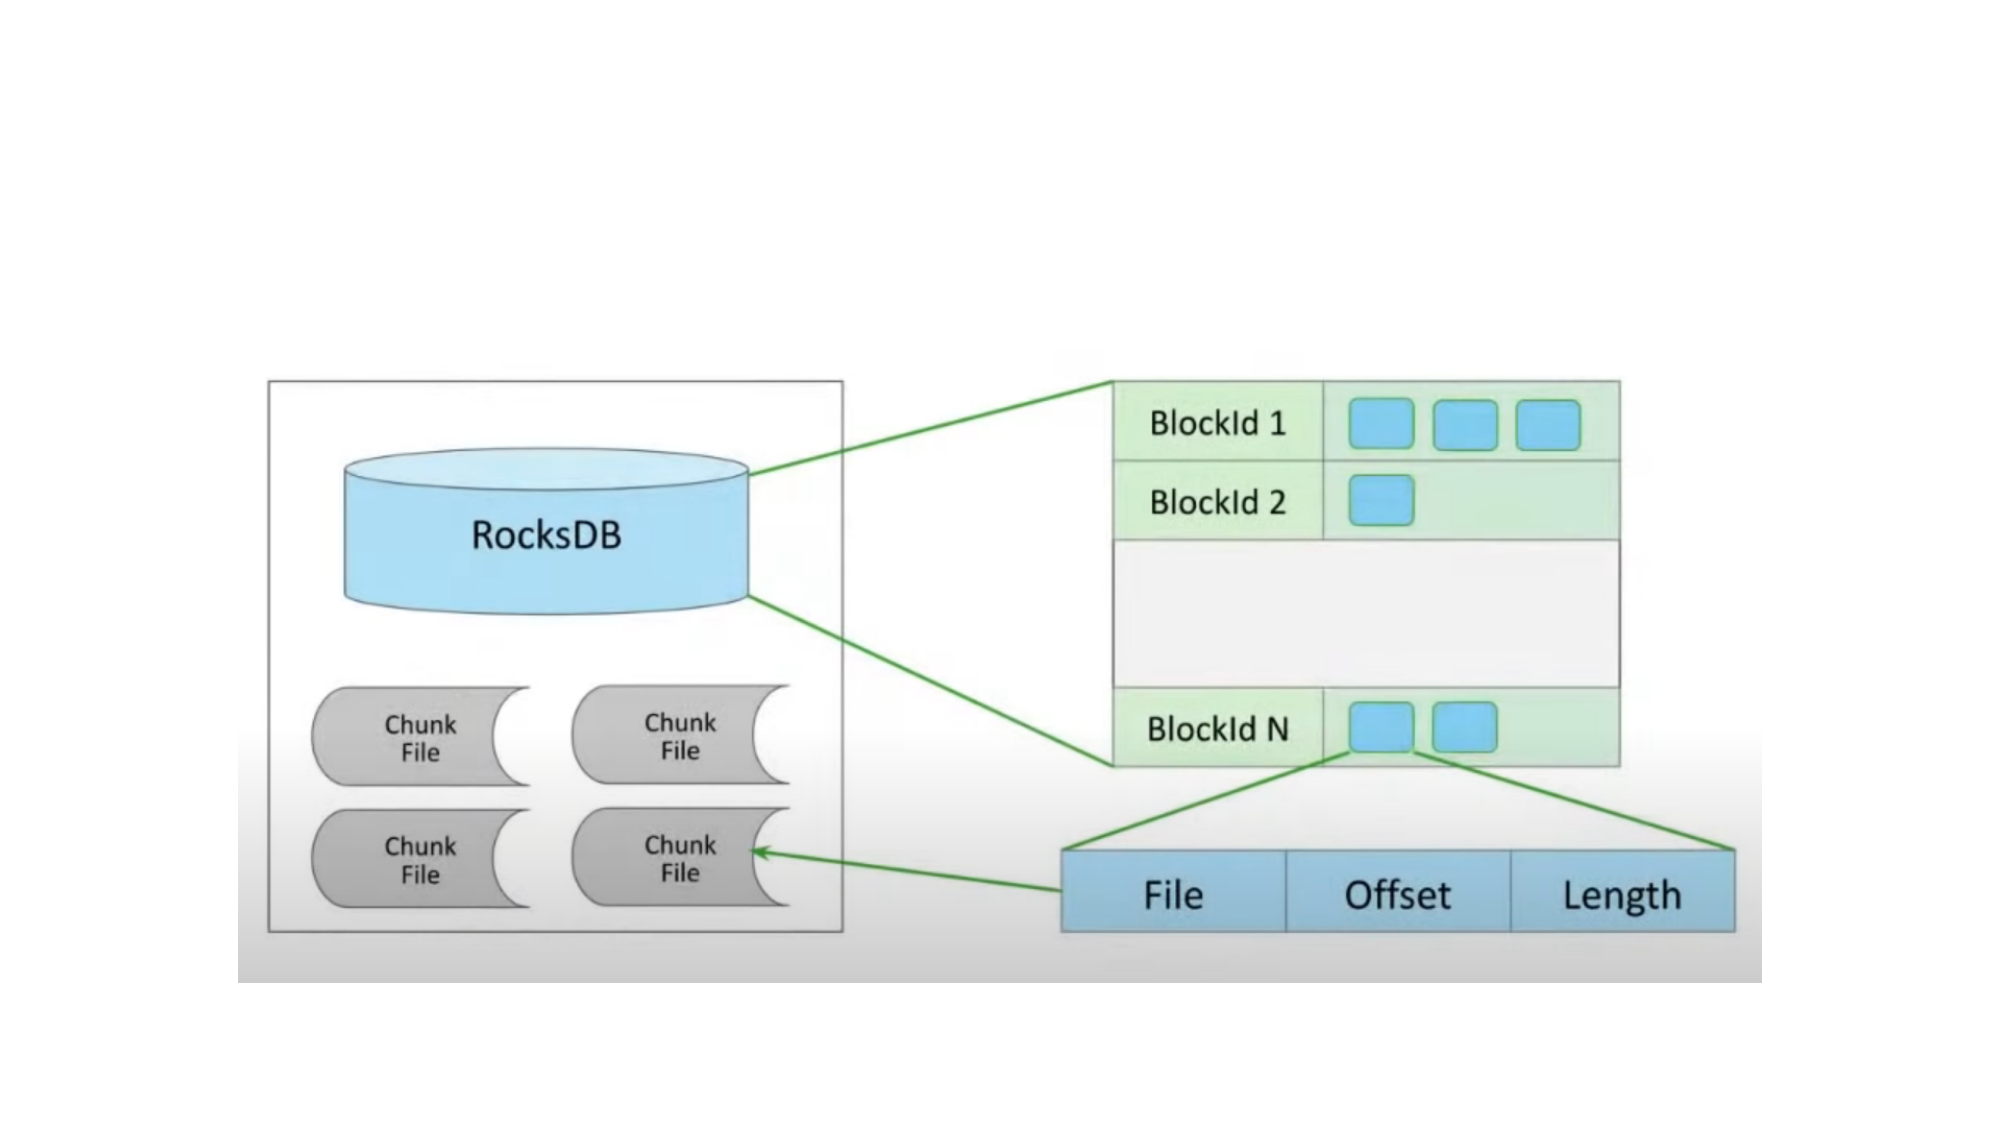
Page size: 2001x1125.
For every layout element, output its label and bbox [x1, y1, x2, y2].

list [238, 330, 1762, 983]
